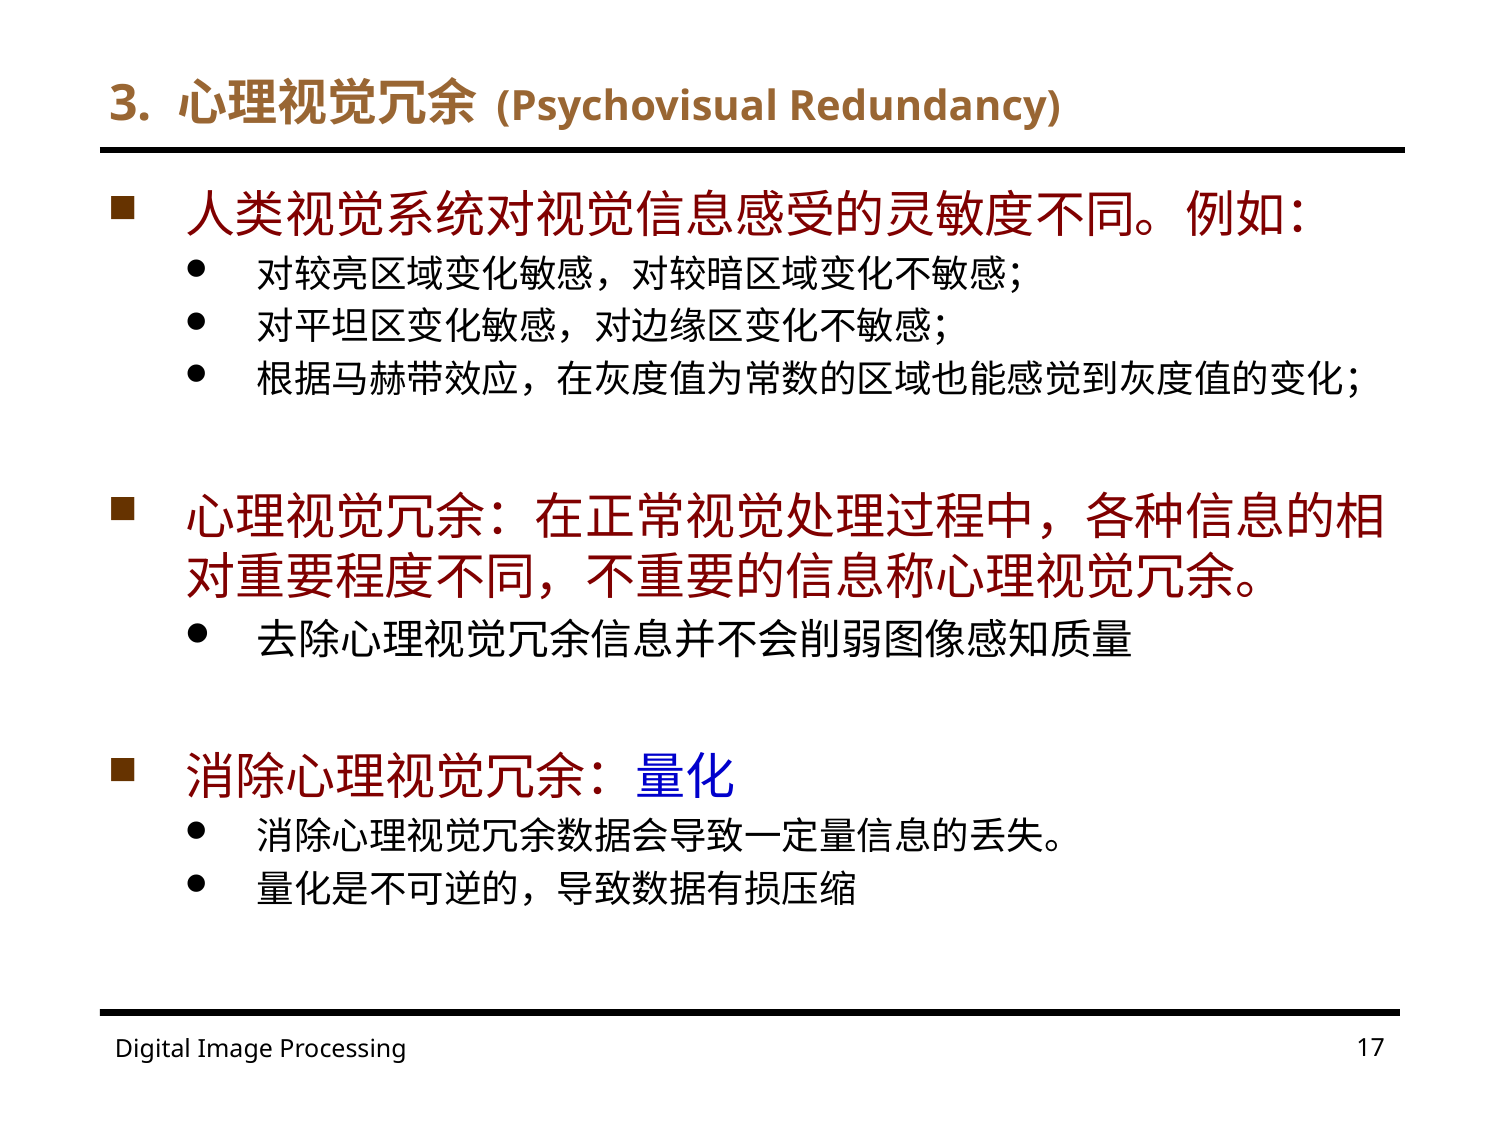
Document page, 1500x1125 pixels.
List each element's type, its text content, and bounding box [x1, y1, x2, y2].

slide_number Digital Image Processing [99, 1025, 650, 1104]
title 3. 心理视觉冗余 (Psychovisual Redundancy) [94, 50, 1407, 138]
list 人类视觉系统对视觉信息感受的灵敏度不同。例如： 对较亮区域变化敏感，对较暗区域变化不敏感； 对平坦区变化敏感，对边缘区变化不敏感； 根据马赫带效应，在灰度值为常数的区域也能感觉到灰度值的变化； 心理视觉冗余：在正常视觉处理过程中，各种信息的相对重要程度不同，不重要的信息称心理视觉冗余。 去除心理视觉冗余信息并不会削弱图像感知质量 消除心理视觉冗余：量化 消除心理视觉冗余数据会导致一定量信息的丢失。 量化是不可逆的，导致数据有损压缩 [92, 174, 1406, 988]
slide_number 17 [1074, 1024, 1400, 1103]
